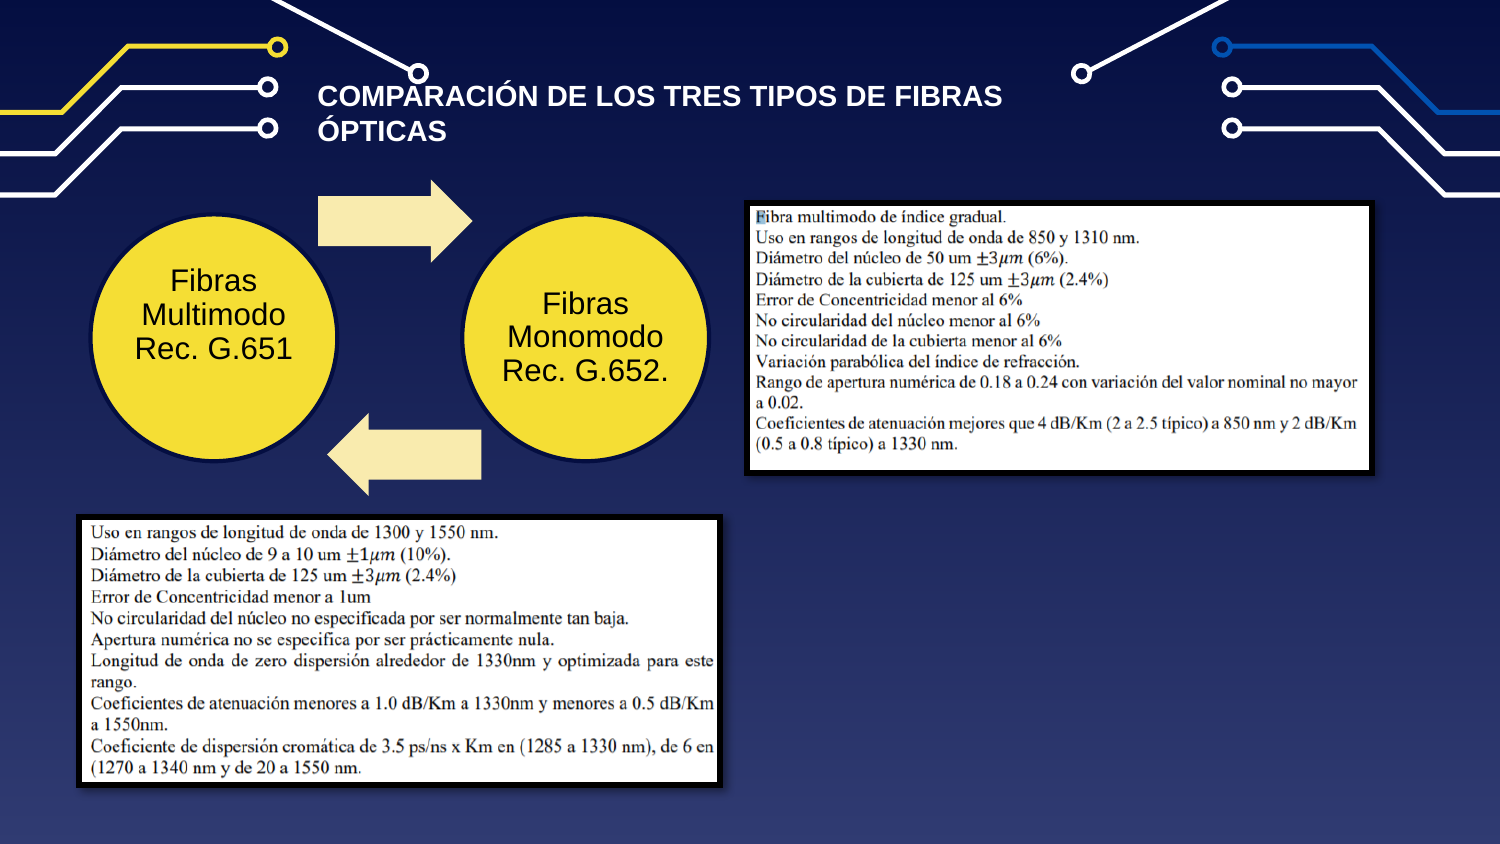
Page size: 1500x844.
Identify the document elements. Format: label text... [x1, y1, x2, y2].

text_box COMPARACIÓN DE LOS TRES TIPOS DE FIBRAS ÓPTICAS [302, 69, 1109, 155]
picture [82, 519, 718, 782]
picture [749, 205, 1369, 470]
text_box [90, 214, 710, 462]
